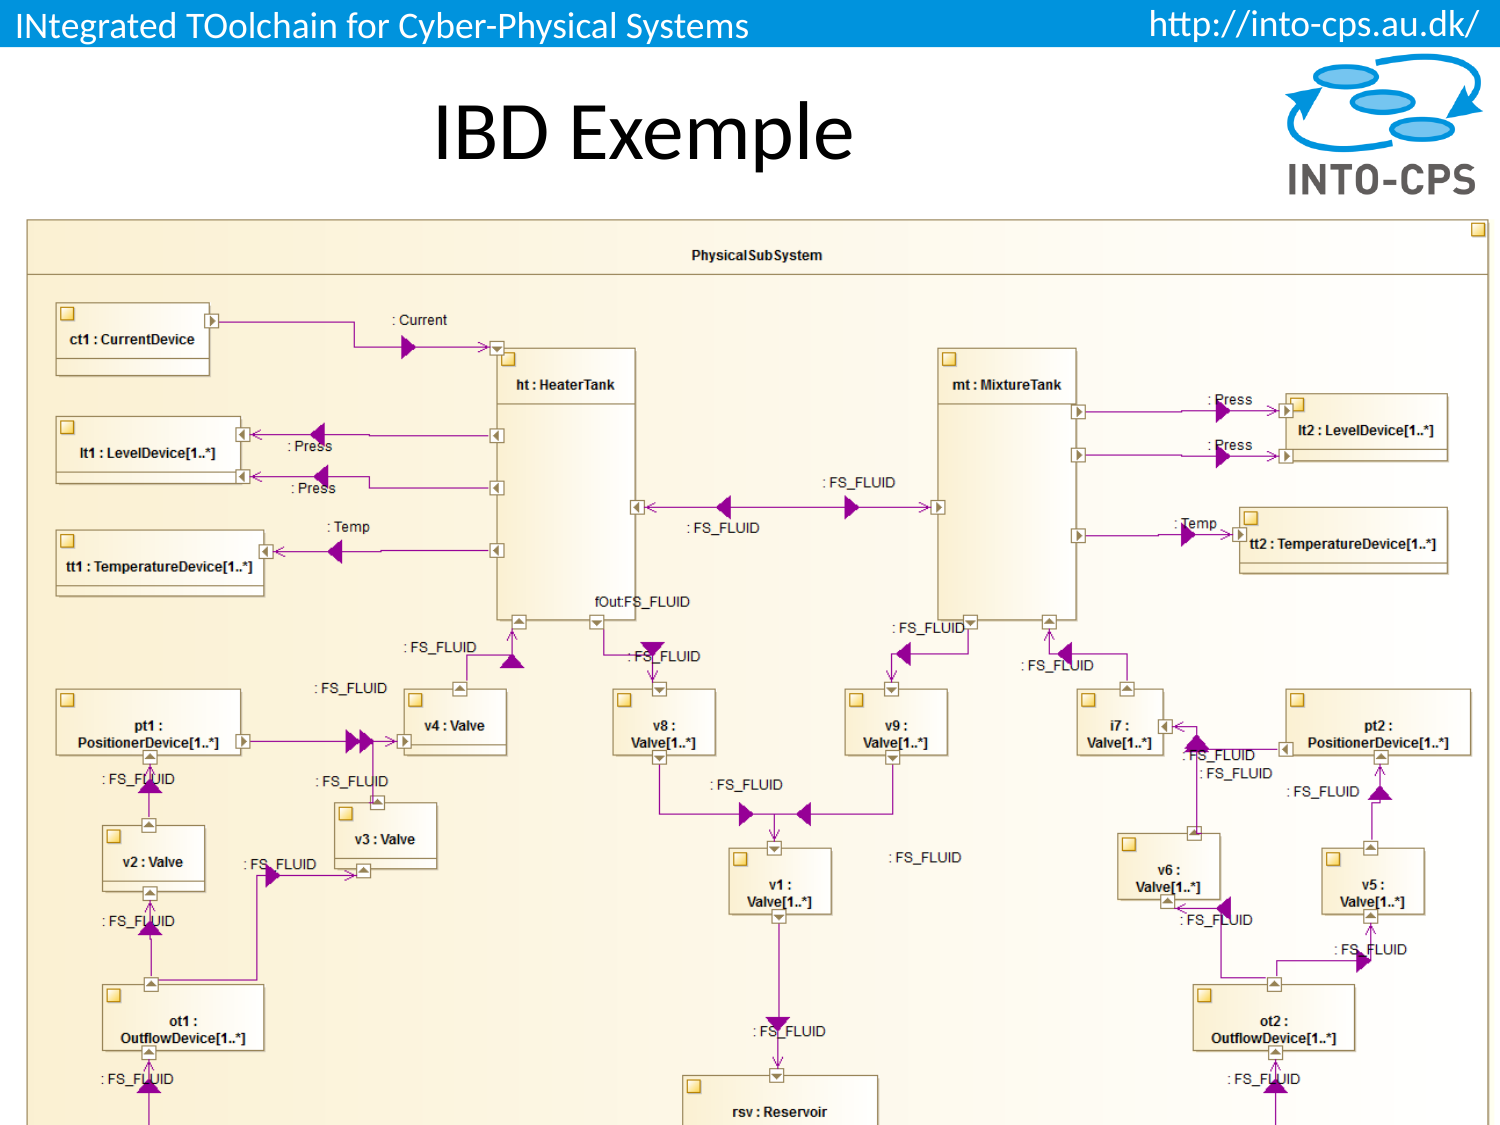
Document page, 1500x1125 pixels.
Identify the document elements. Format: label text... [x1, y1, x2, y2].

picture [1281, 51, 1485, 197]
title IBD Exemple [17, 68, 1270, 185]
picture [14, 207, 1500, 1125]
